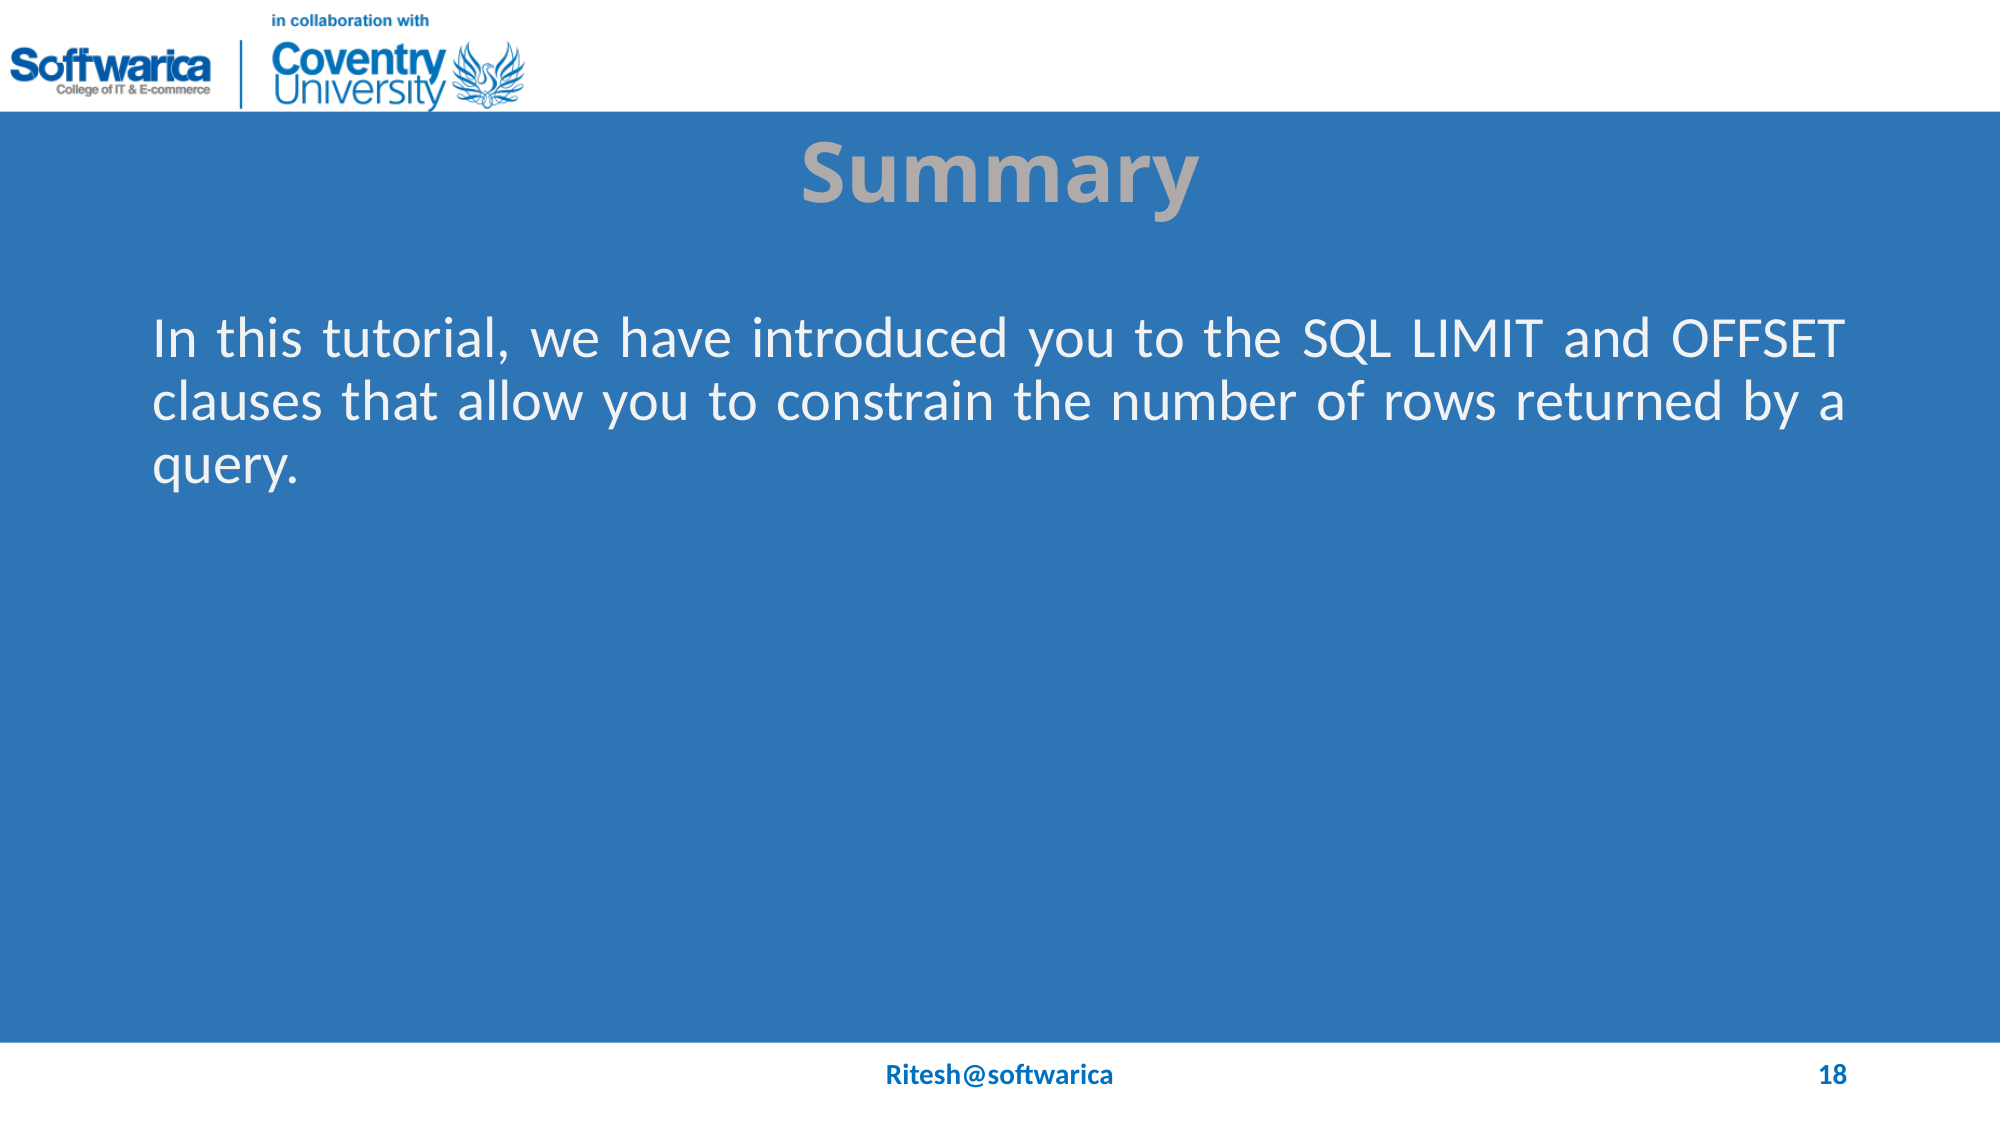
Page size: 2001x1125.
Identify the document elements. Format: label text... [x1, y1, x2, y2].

footer Ritesh@softwarica [662, 1042, 1338, 1103]
slide_number 18 [1412, 1042, 1863, 1103]
picture [10, 14, 525, 112]
title Summary [137, 111, 1863, 240]
list In this tutorial, we have introduced you to the SQL LIMIT and OFFSET clauses that allow you to constrain the number of rows returned by a query. [137, 299, 1863, 1014]
